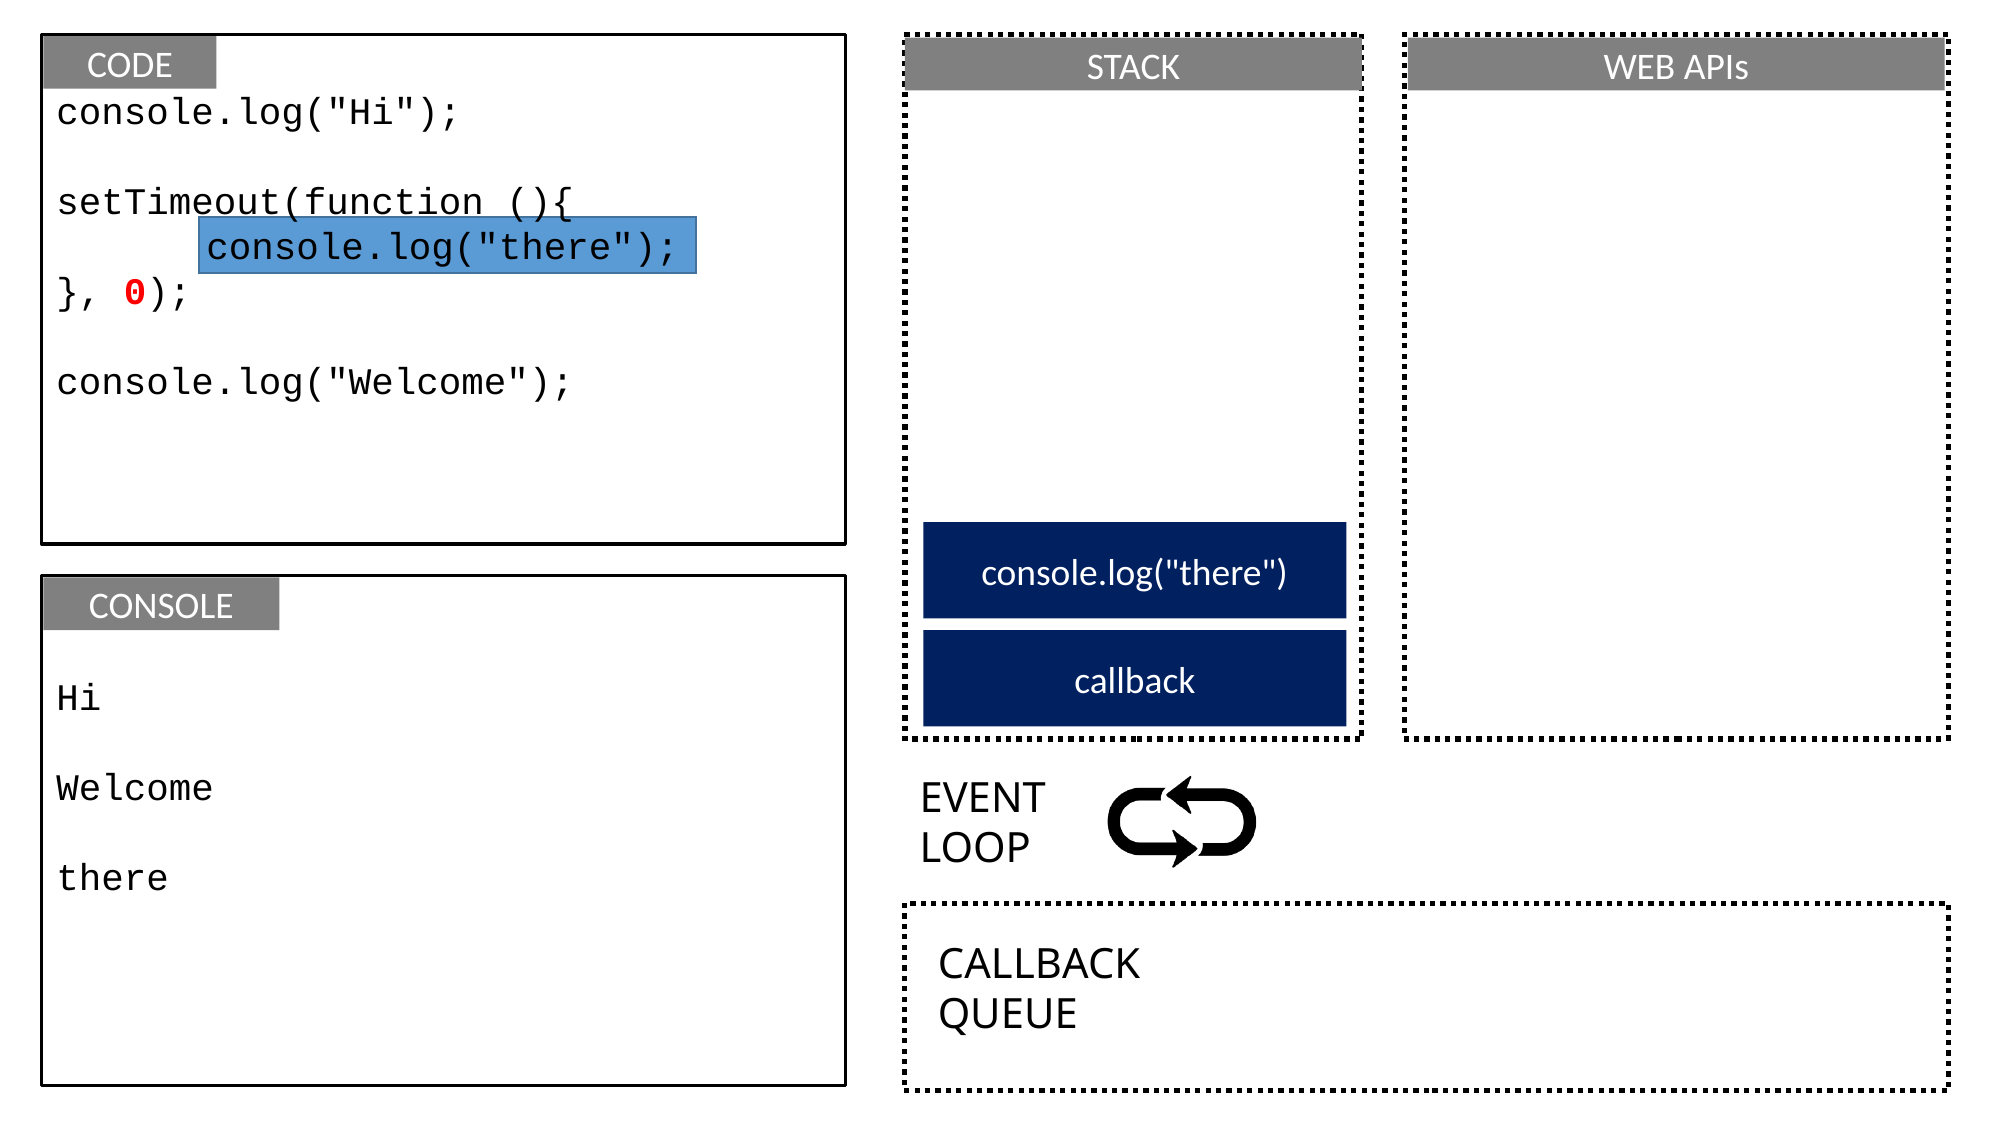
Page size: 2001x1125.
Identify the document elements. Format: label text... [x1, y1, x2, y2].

text_box STACK [904, 37, 1363, 91]
text_box console.log("there") [922, 521, 1347, 619]
text_box WEB APIs [1407, 37, 1946, 91]
text_box CALLBACK QUEUE [923, 929, 1181, 1044]
text_box EVENT LOOP [904, 763, 1098, 879]
text_box [904, 902, 1949, 1092]
text_box [1403, 33, 1949, 740]
text_box callback [922, 629, 1347, 727]
text_box CODE [42, 35, 217, 90]
text_box [904, 33, 1363, 37]
text_box Hi Welcome there [41, 575, 846, 1086]
text_box console.log("Hi"); setTimeout(function (){ console.log("there"); }, 0); console.log("Welcome"); [41, 34, 846, 544]
picture [1098, 739, 1264, 904]
text_box CONSOLE [42, 576, 280, 631]
text_box [904, 91, 1363, 740]
